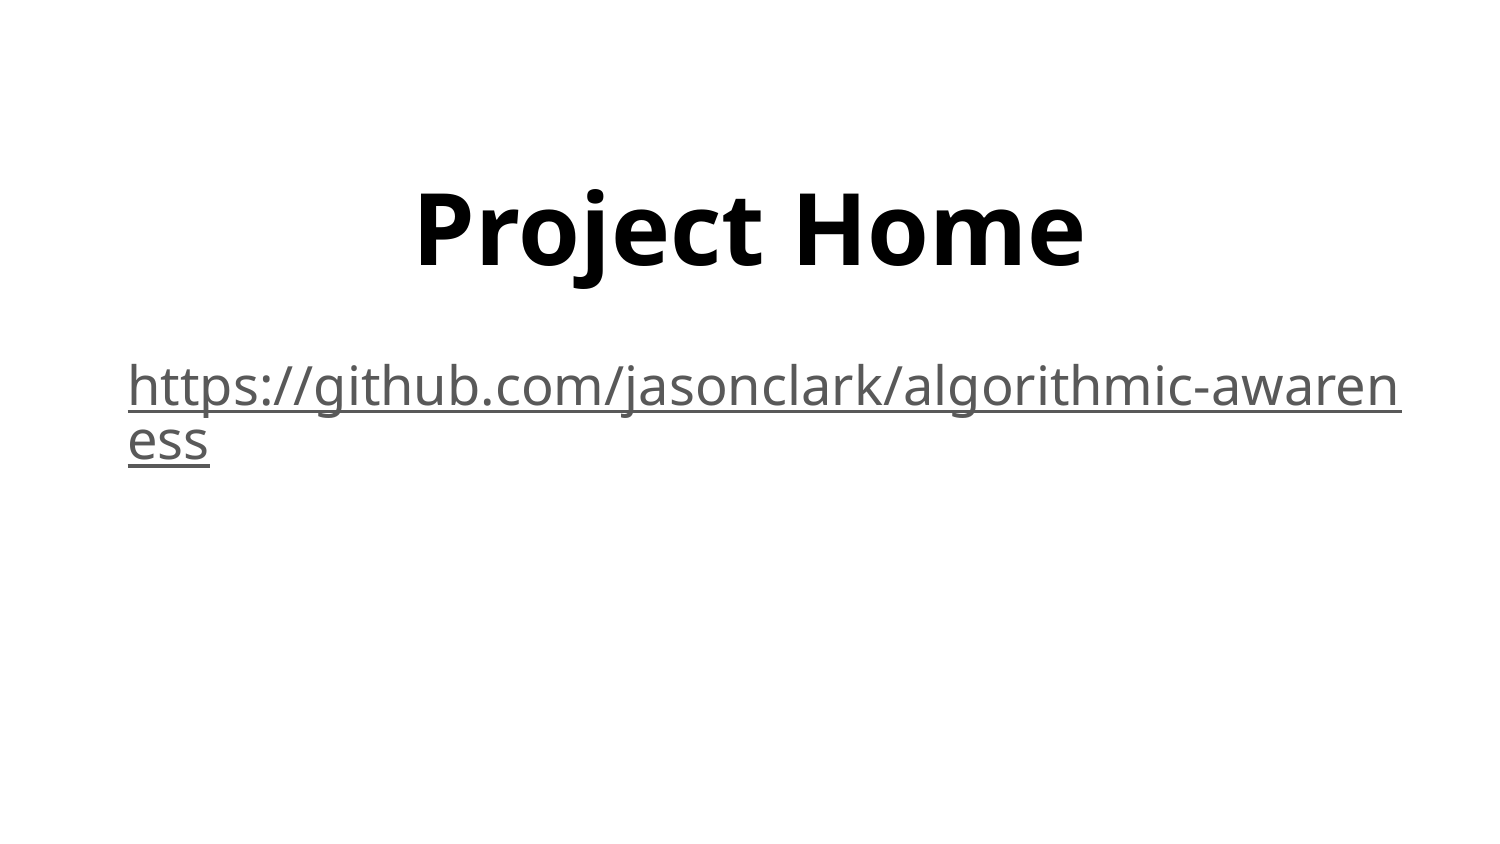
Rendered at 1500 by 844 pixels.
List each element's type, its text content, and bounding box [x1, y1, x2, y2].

subtitle https://github.com/jasonclark/algorithmic-awareness [112, 335, 1429, 705]
title Project Home [112, 110, 1388, 301]
